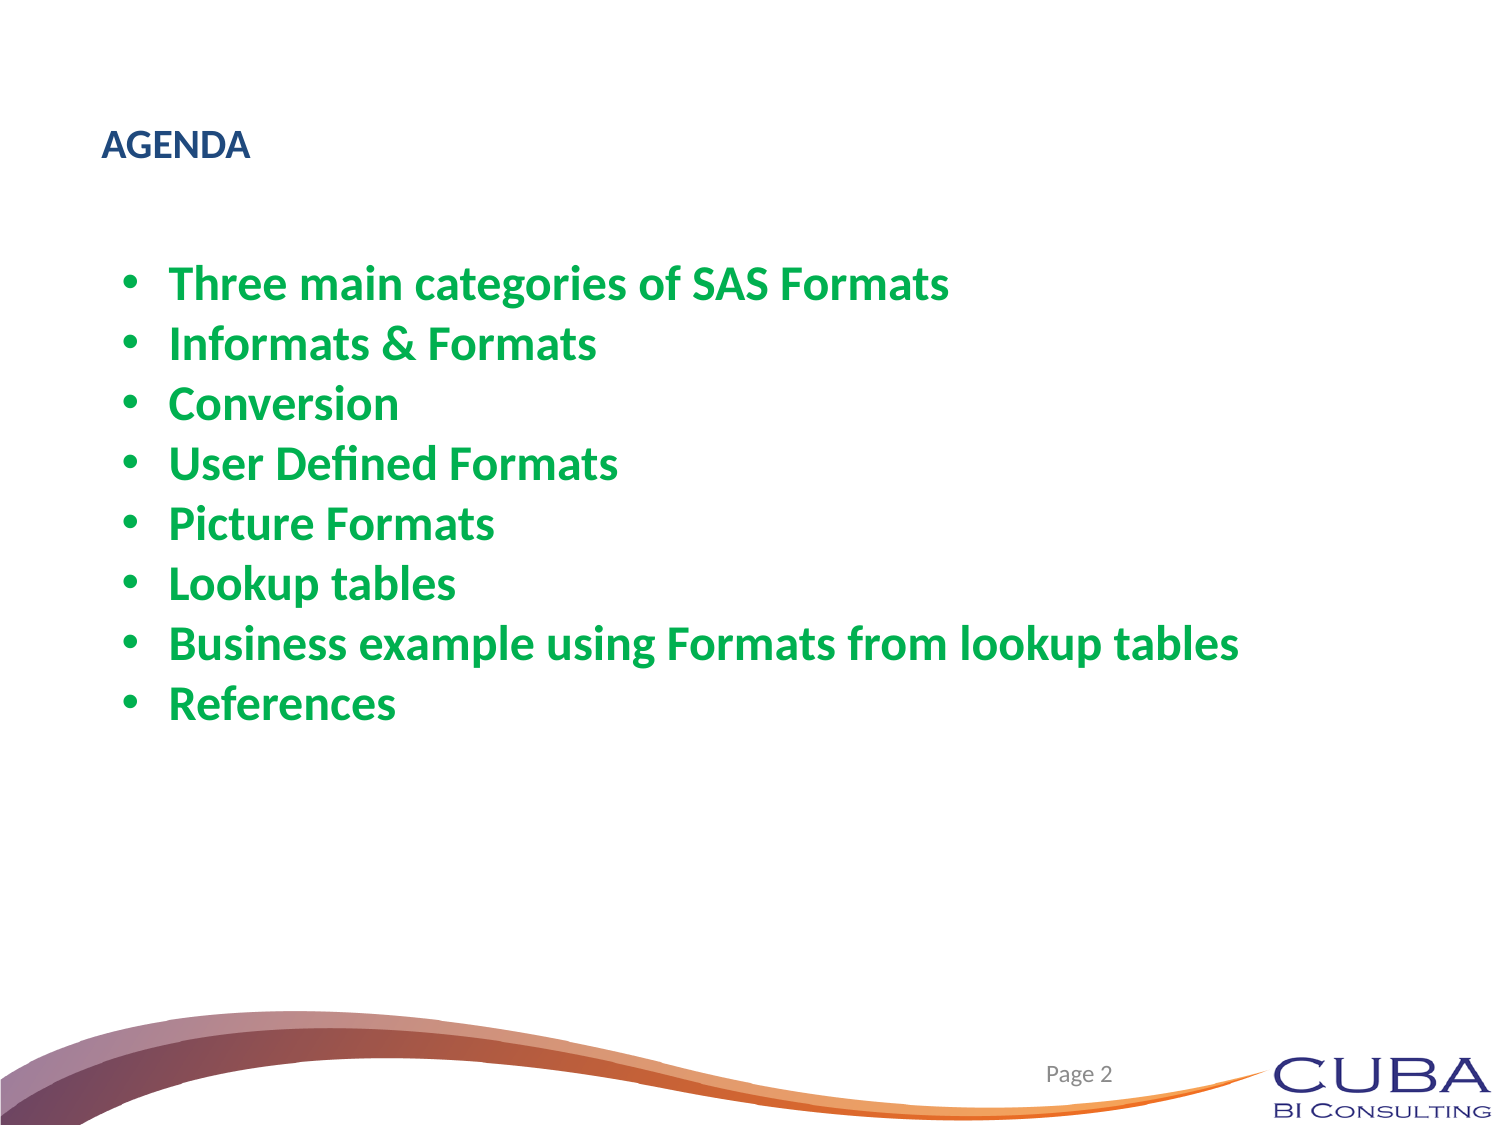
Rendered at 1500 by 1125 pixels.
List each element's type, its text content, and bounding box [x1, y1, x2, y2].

text_box Three main categories of SAS Formats Informats & Formats Conversion User Defined Formats Picture Formats Lookup tables Business example using Formats from lookup tables References [106, 243, 1407, 739]
picture [0, 999, 1500, 1125]
slide_number Page 2 [714, 1042, 1128, 1103]
text_box Agenda [86, 109, 998, 175]
